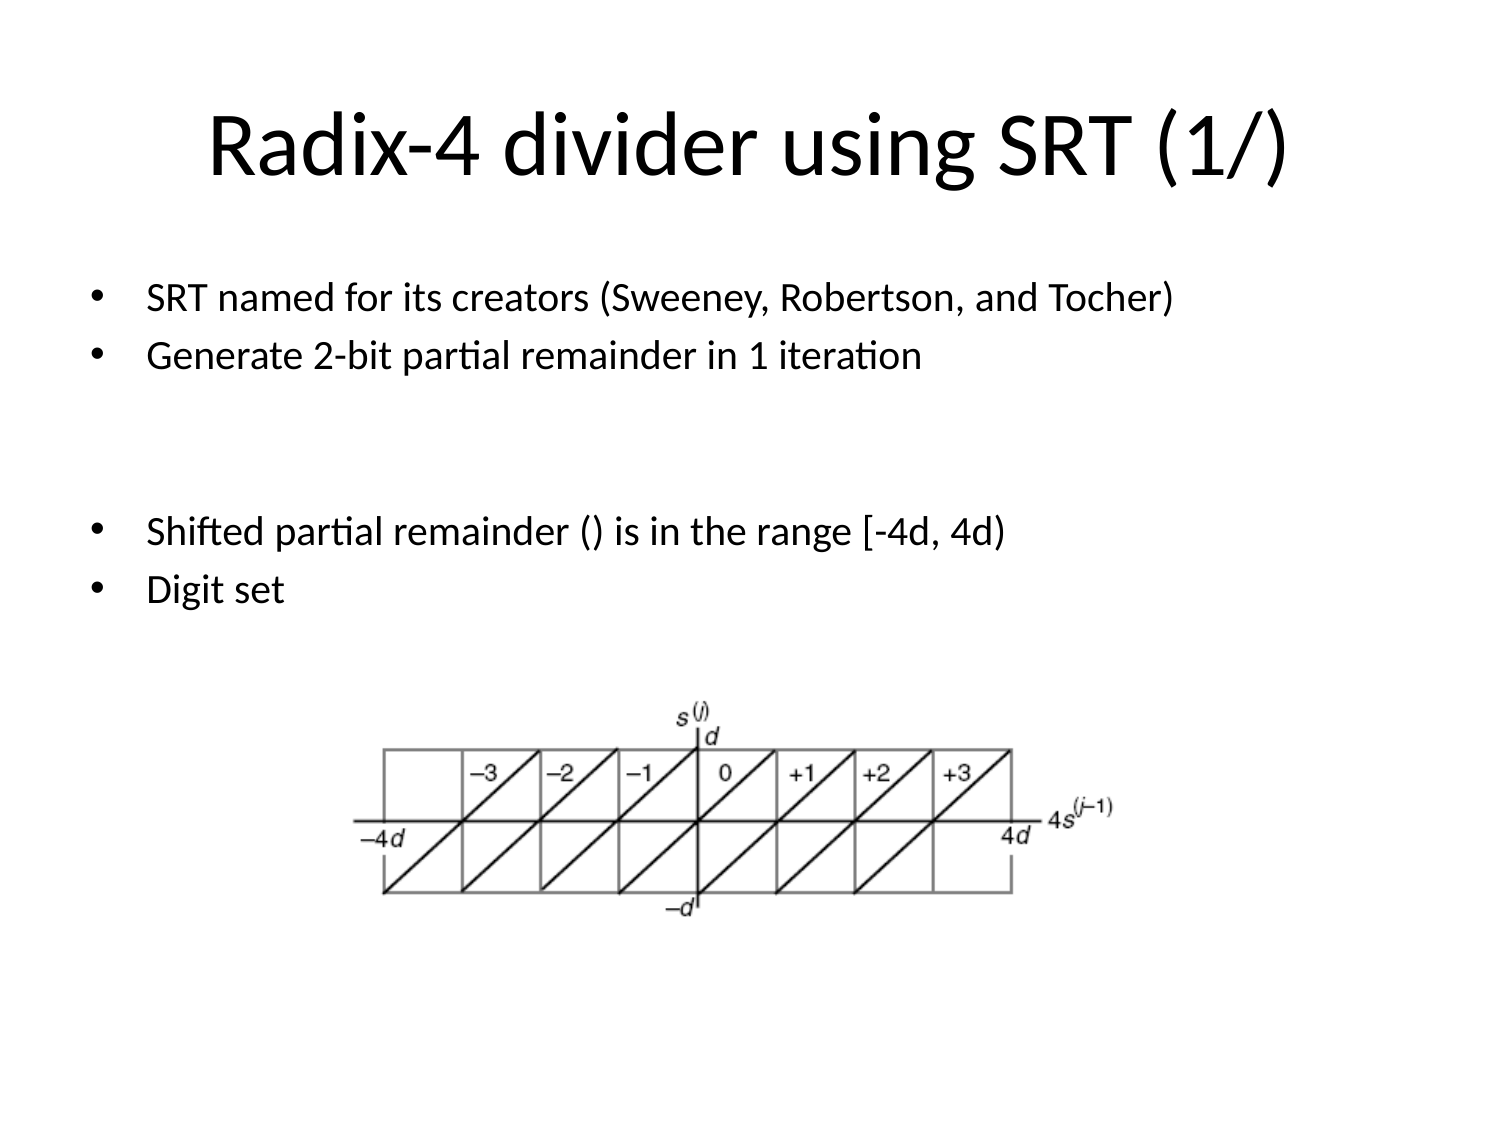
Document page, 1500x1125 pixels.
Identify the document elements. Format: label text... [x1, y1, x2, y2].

title Radix-4 divider using SRT (1/) [75, 45, 1425, 233]
picture [336, 692, 1129, 929]
